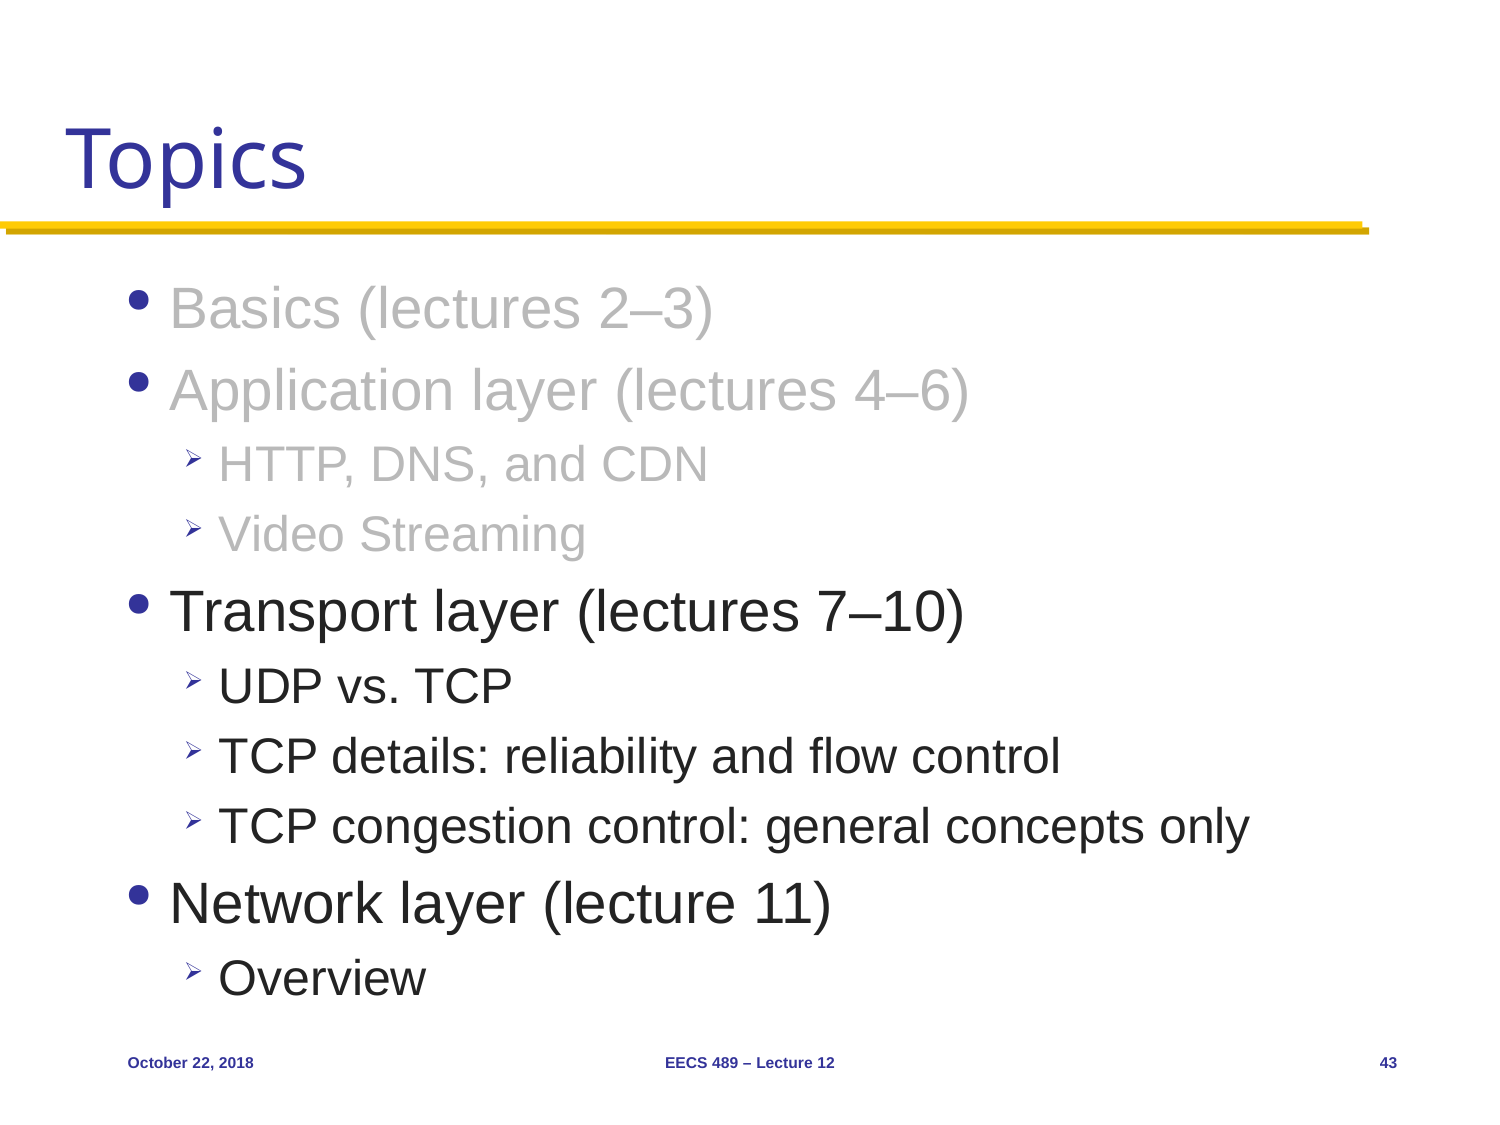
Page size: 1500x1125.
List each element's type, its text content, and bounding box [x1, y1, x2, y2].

list Basics (lectures 2–3) Application layer (lectures 4–6) HTTP, DNS, and CDN Video Streaming Transport layer (lectures 7–10) UDP vs. TCP TCP details: reliability and flow control TCP congestion control: general concepts only Network layer (lecture 11) Overview [112, 262, 1413, 988]
title Topics [49, 24, 1451, 213]
slide_number 43 [1312, 1024, 1413, 1101]
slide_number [112, 1024, 426, 1101]
footer EECS 489 – Lecture 12 [512, 1024, 988, 1101]
